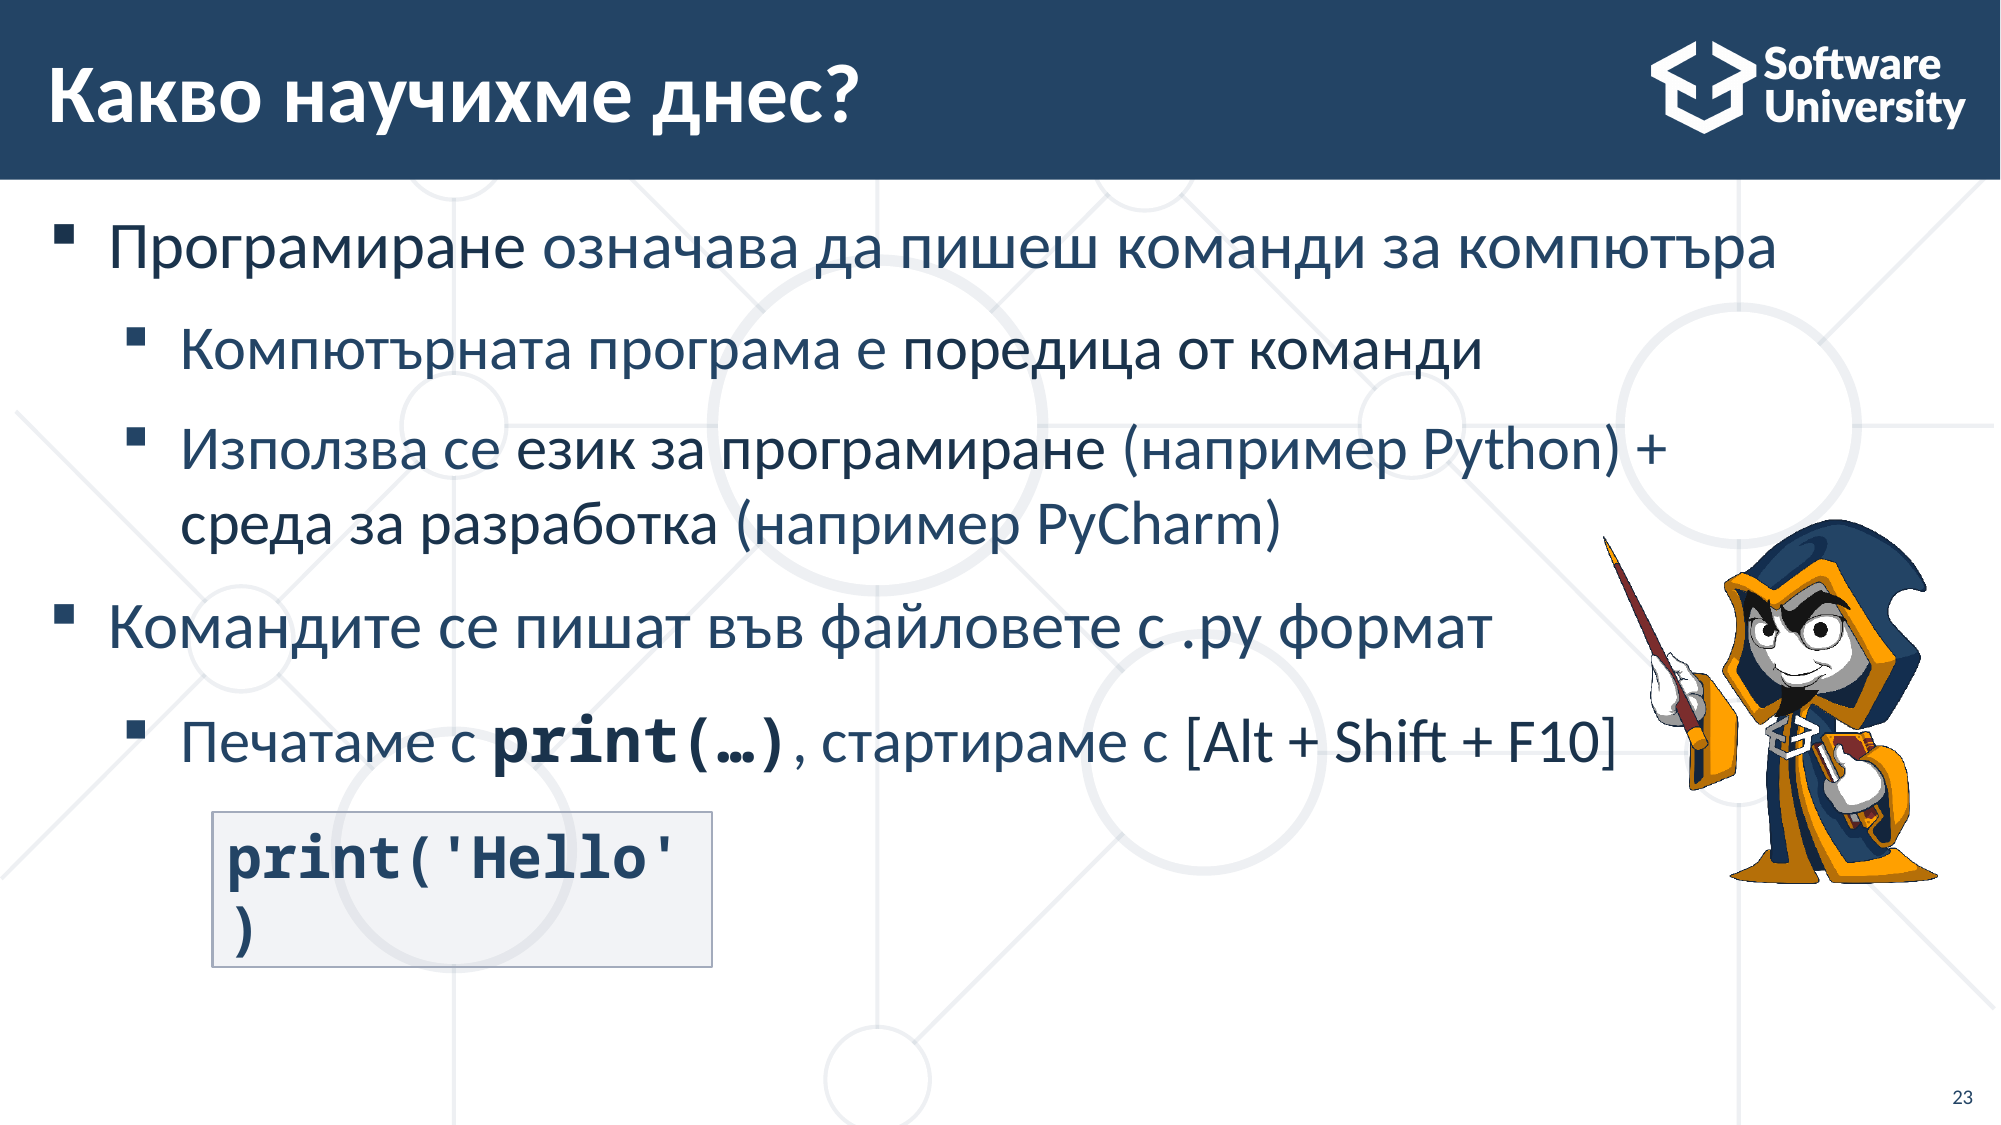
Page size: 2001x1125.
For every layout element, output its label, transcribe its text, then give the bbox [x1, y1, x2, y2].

picture [1590, 487, 1971, 899]
title Какво научихме днес? [31, 16, 1625, 162]
slide_number 23 [1927, 1067, 1989, 1117]
text_box print('Hello') [212, 812, 713, 968]
picture [1651, 41, 1966, 134]
list Програмиране означава да пишеш команди за компютъра Компютърната програма е поредица от команди Използва се език за програмиране (например Python) + среда за разработка (например PyCharm) Командите се пишат във файловете с .py формат Печатаме с print(…), стартираме с [Alt + Shift + F10] [31, 196, 1970, 1104]
